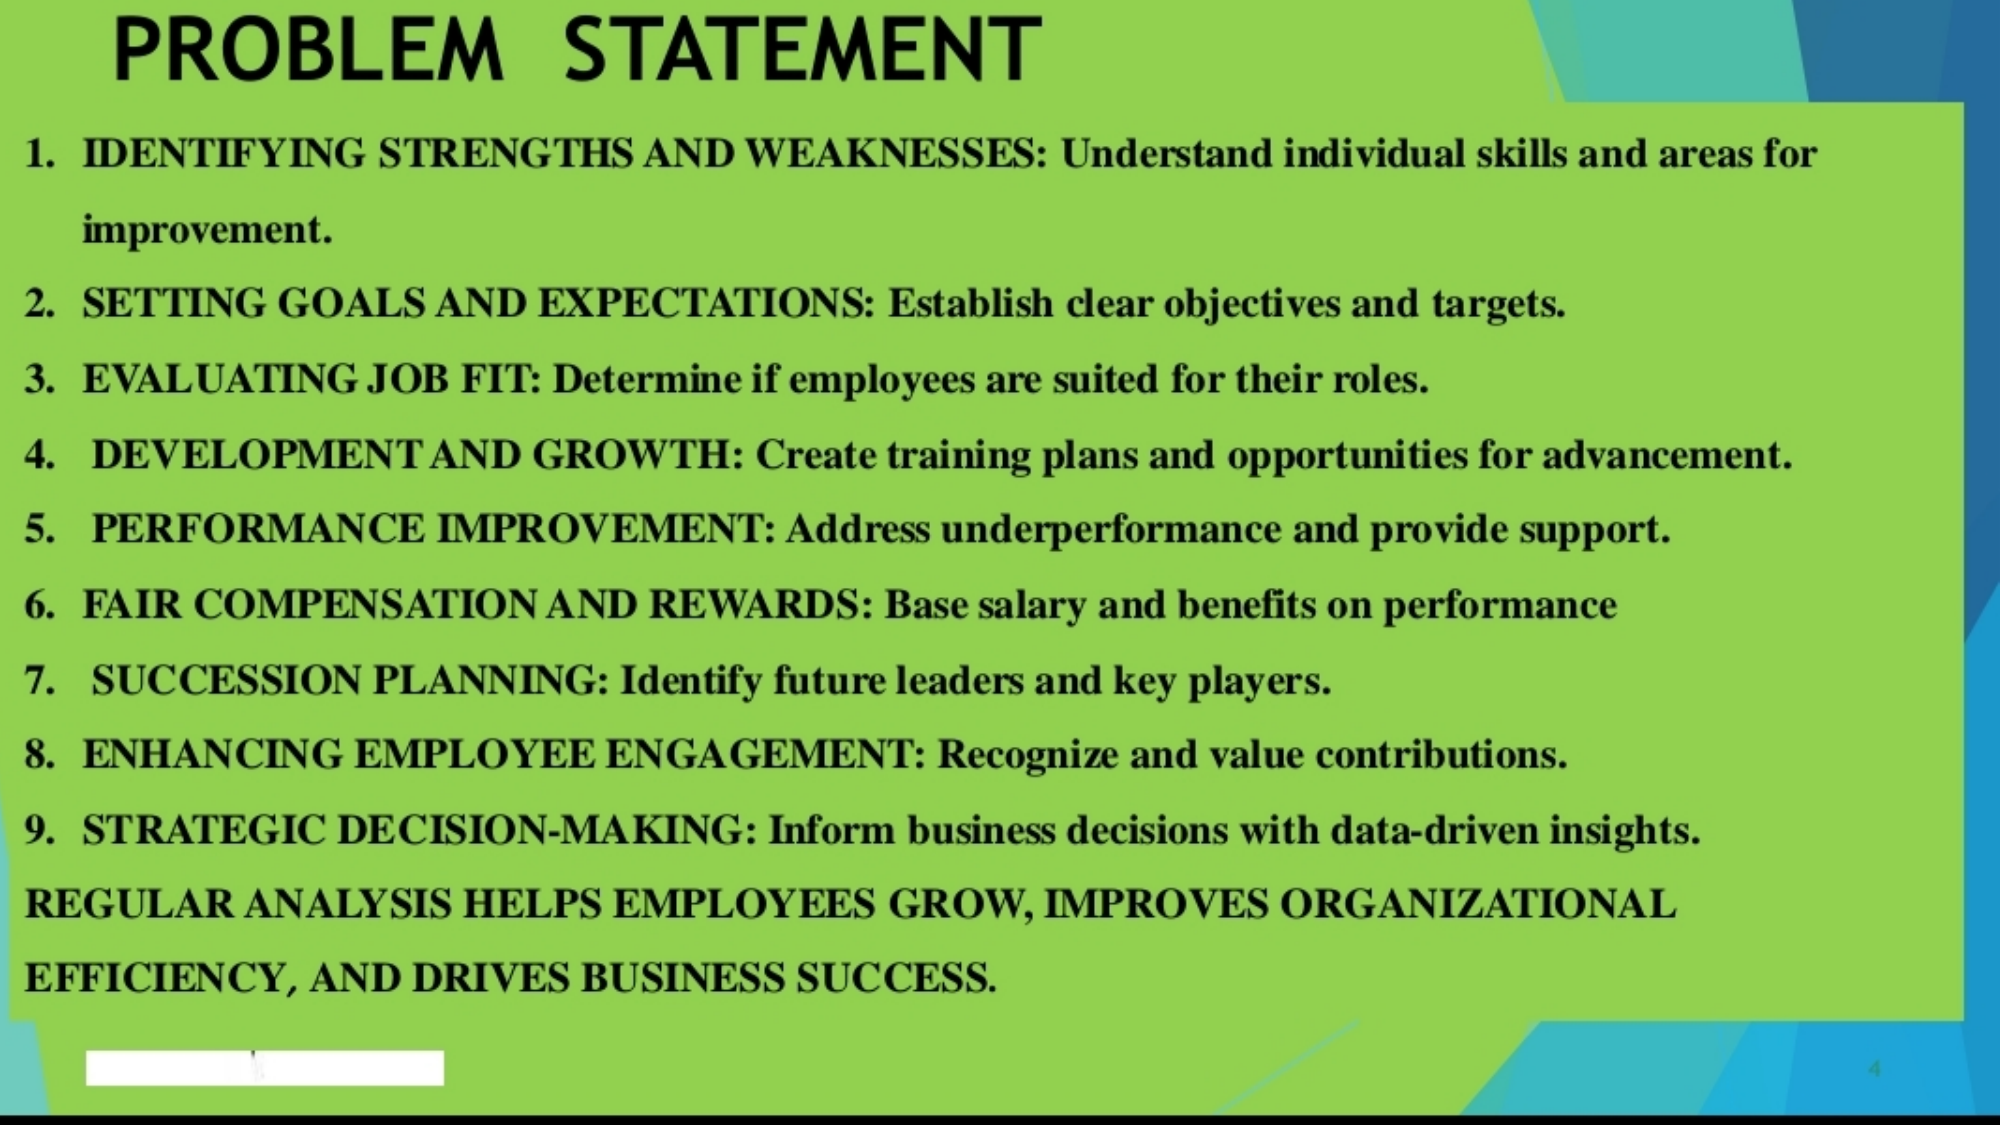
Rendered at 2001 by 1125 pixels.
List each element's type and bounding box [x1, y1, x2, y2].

list [0, 0, 2000, 1125]
